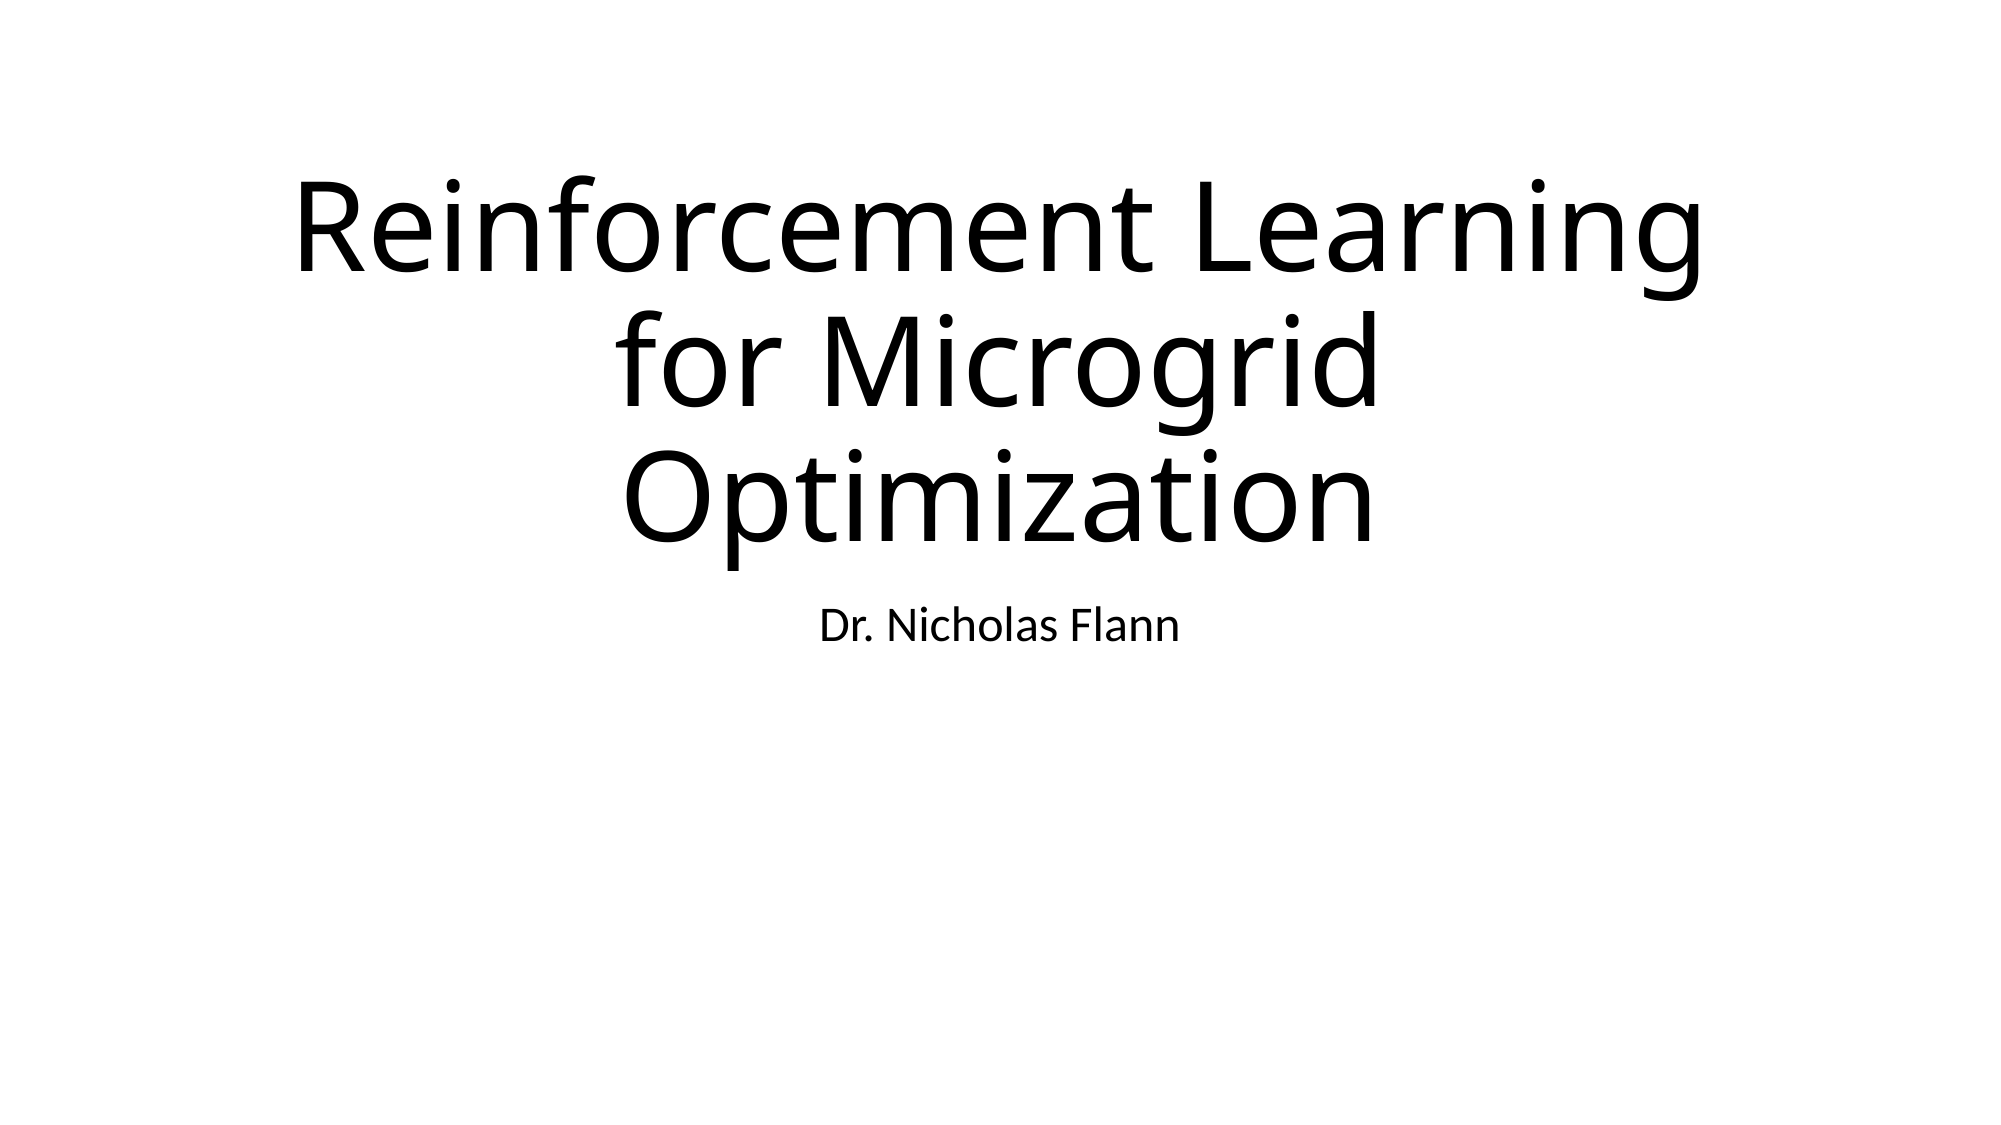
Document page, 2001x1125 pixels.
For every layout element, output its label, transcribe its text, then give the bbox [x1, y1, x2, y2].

subtitle Dr. Nicholas Flann [249, 590, 1750, 863]
title Reinforcement Learning for Microgrid Optimization [249, 184, 1750, 576]
